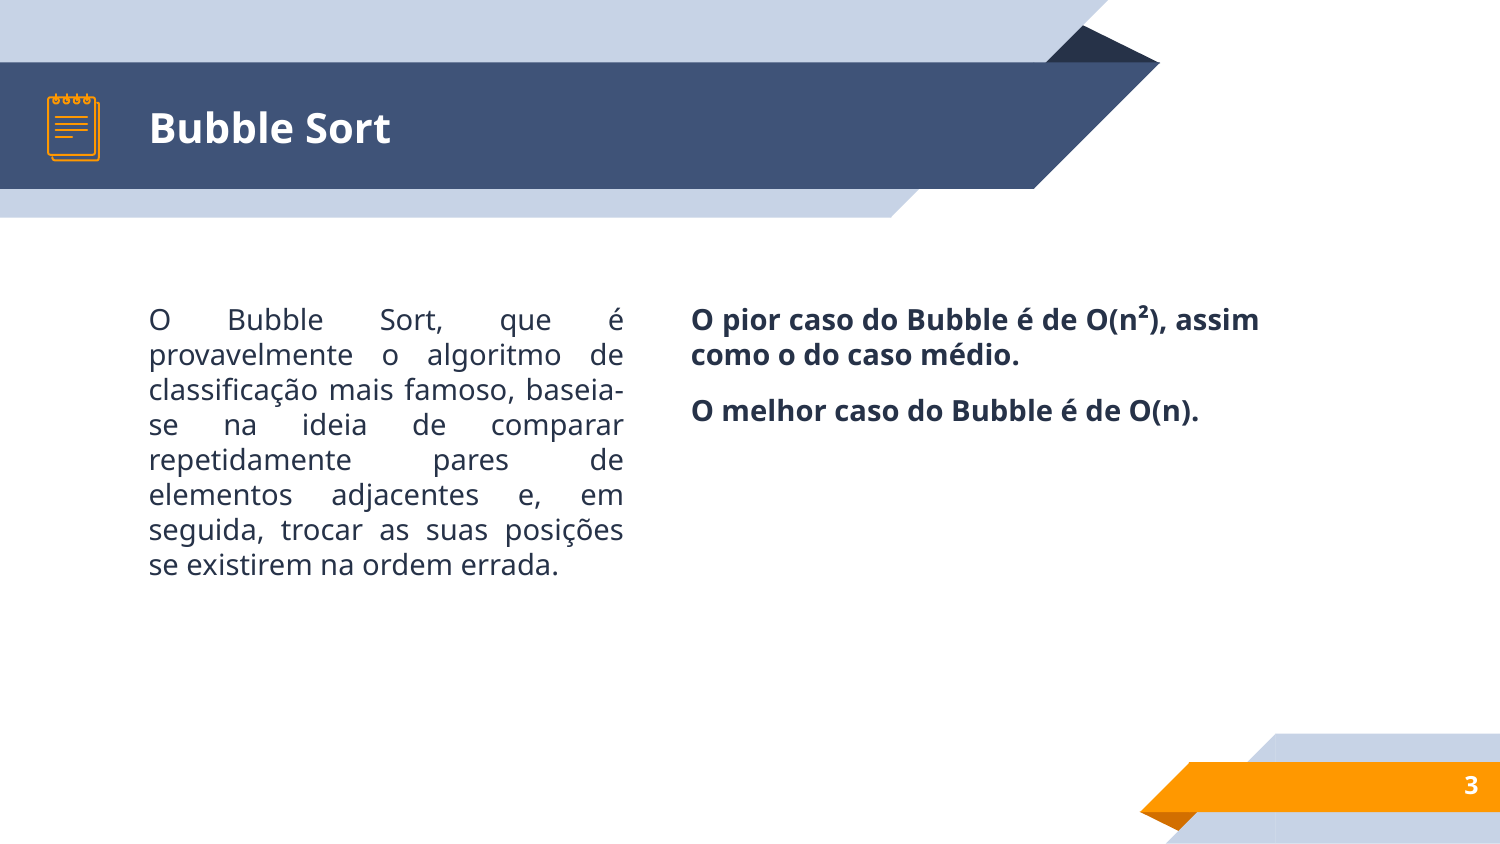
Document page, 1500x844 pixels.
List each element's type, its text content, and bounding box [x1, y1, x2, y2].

list O Bubble Sort, que é provavelmente o algoritmo de classificação mais famoso, baseia-se na ideia de comparar repetidamente pares de elementos adjacentes e, em seguida, trocar as suas posições se existirem na ordem errada. [133, 286, 640, 575]
title Bubble Sort [133, 64, 997, 190]
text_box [47, 93, 100, 161]
slide_number ‹#› [1249, 760, 1494, 813]
list O pior caso do Bubble é de O(n²), assim como o do caso médio. O melhor caso do Bubble é de O(n). [675, 286, 1276, 575]
